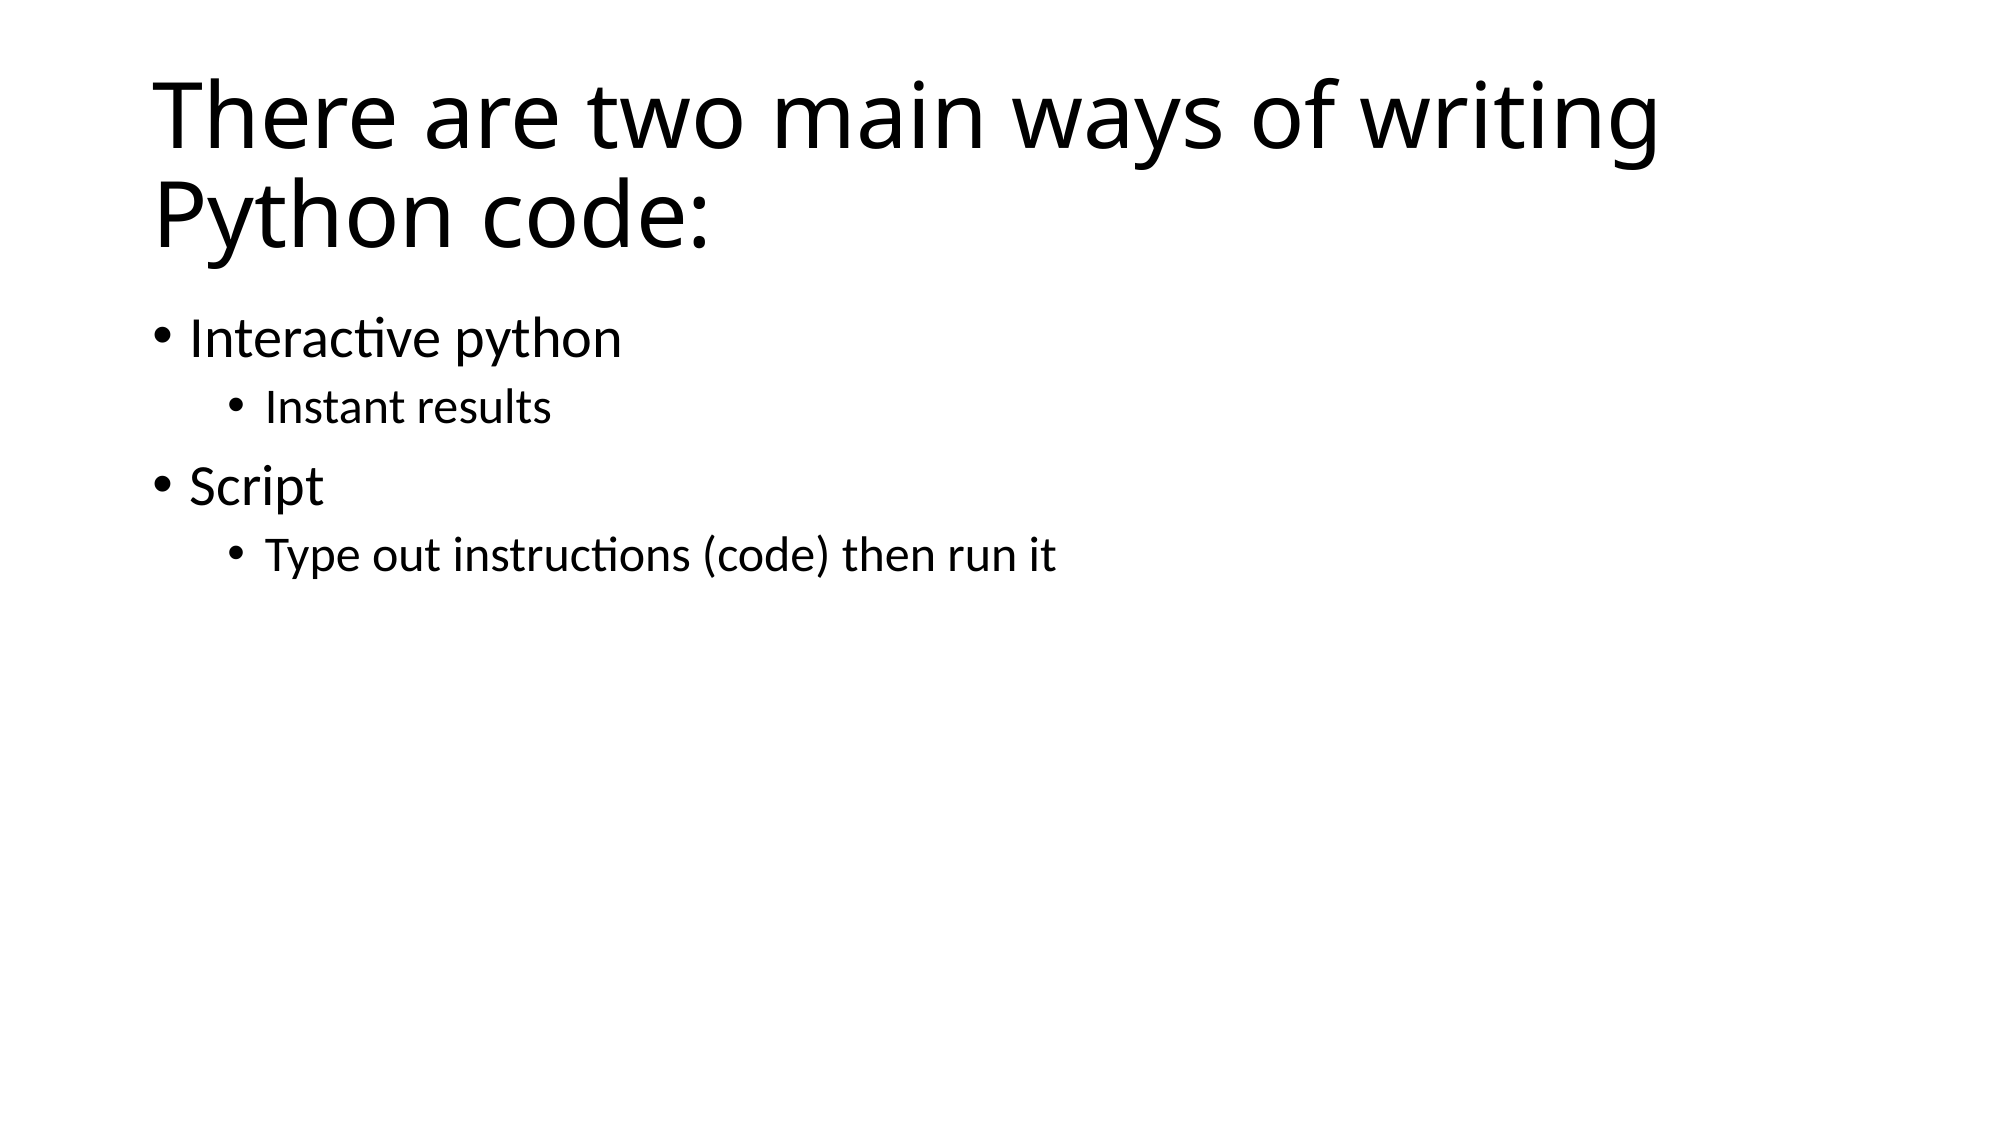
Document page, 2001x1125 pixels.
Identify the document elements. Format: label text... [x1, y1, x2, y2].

list Interactive python Instant results Script Type out instructions (code) then run it [137, 299, 1863, 1014]
title There are two main ways of writing Python code: [137, 59, 1863, 278]
